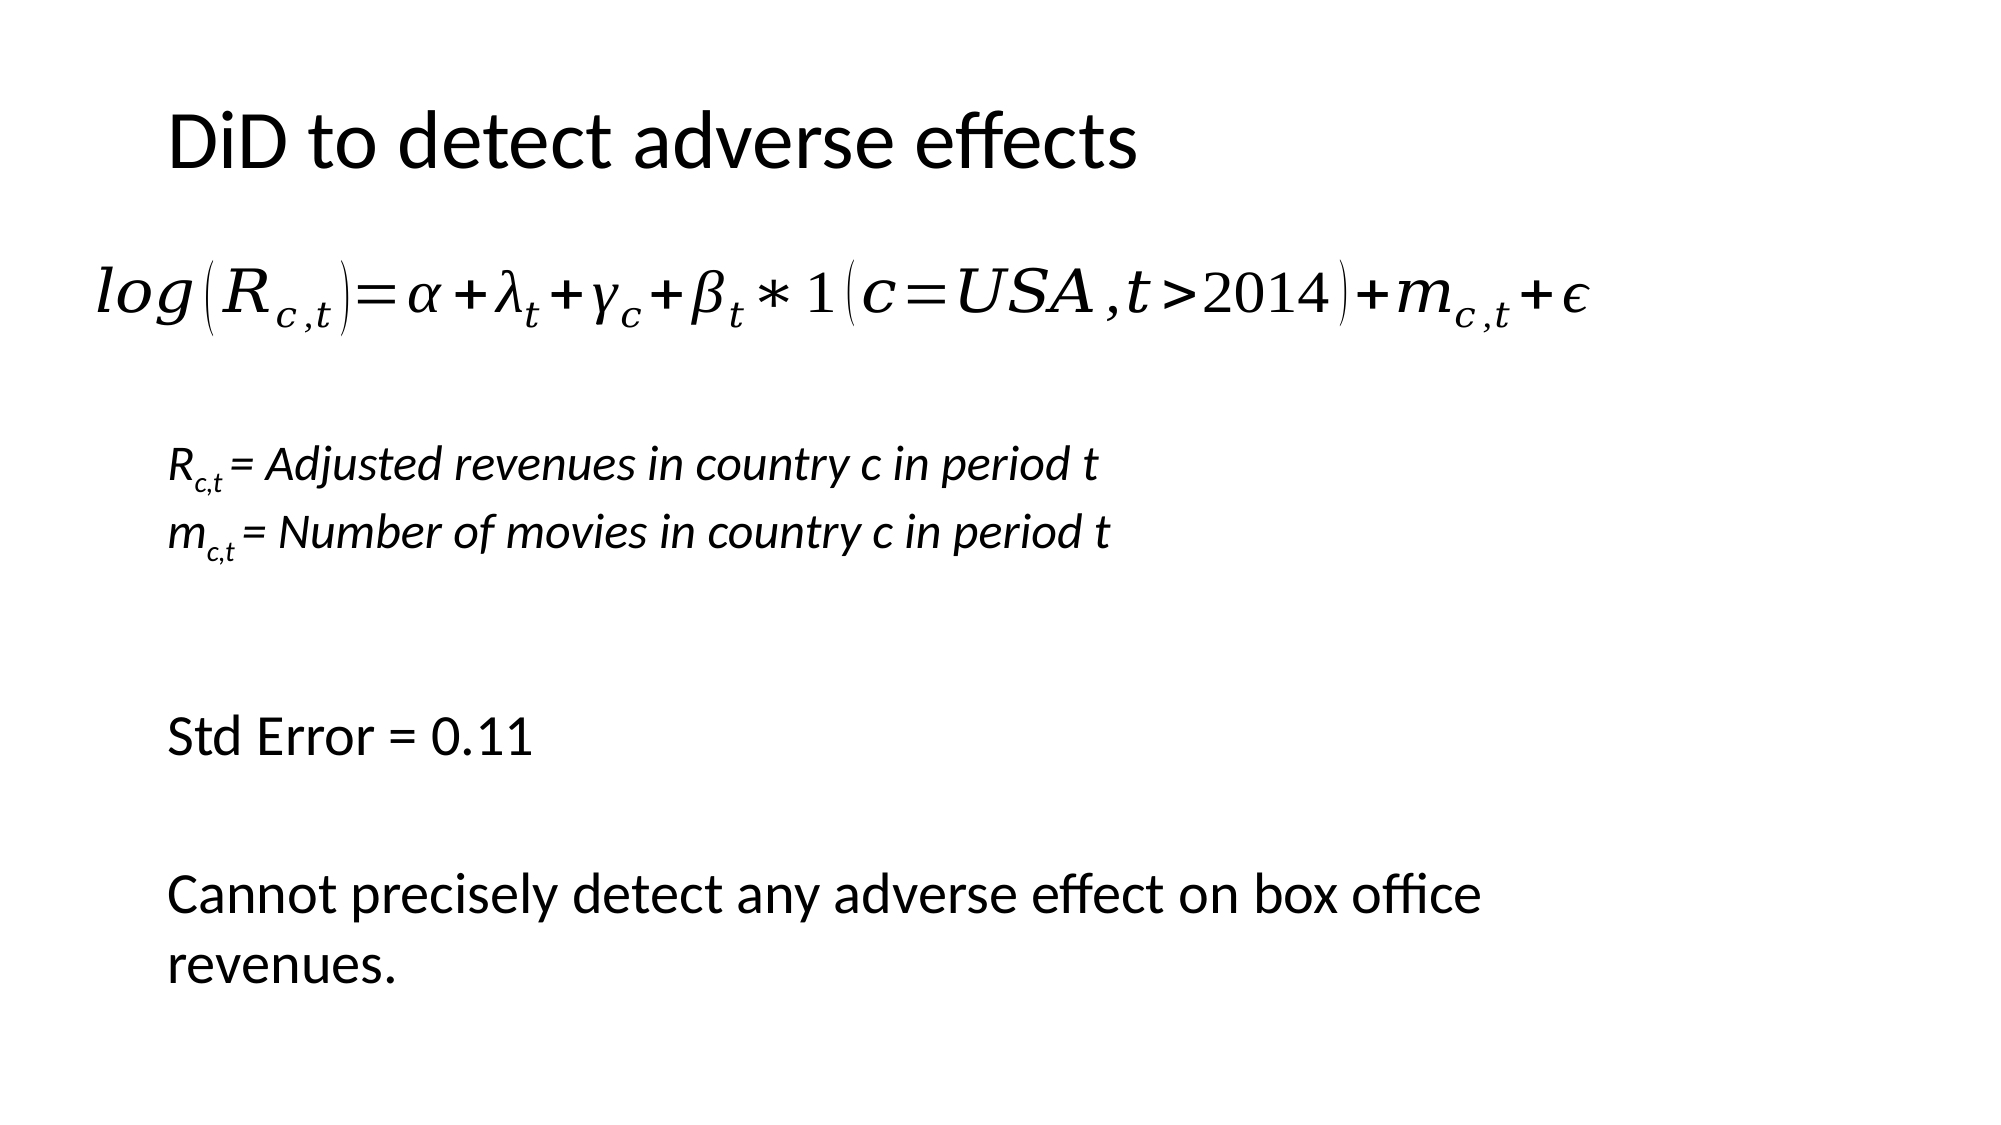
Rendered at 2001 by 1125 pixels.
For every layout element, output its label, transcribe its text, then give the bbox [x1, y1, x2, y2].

text_box Cannot precisely detect any adverse effect on box office revenues. [152, 847, 1626, 1003]
text_box DiD to detect adverse effects [152, 77, 1662, 193]
